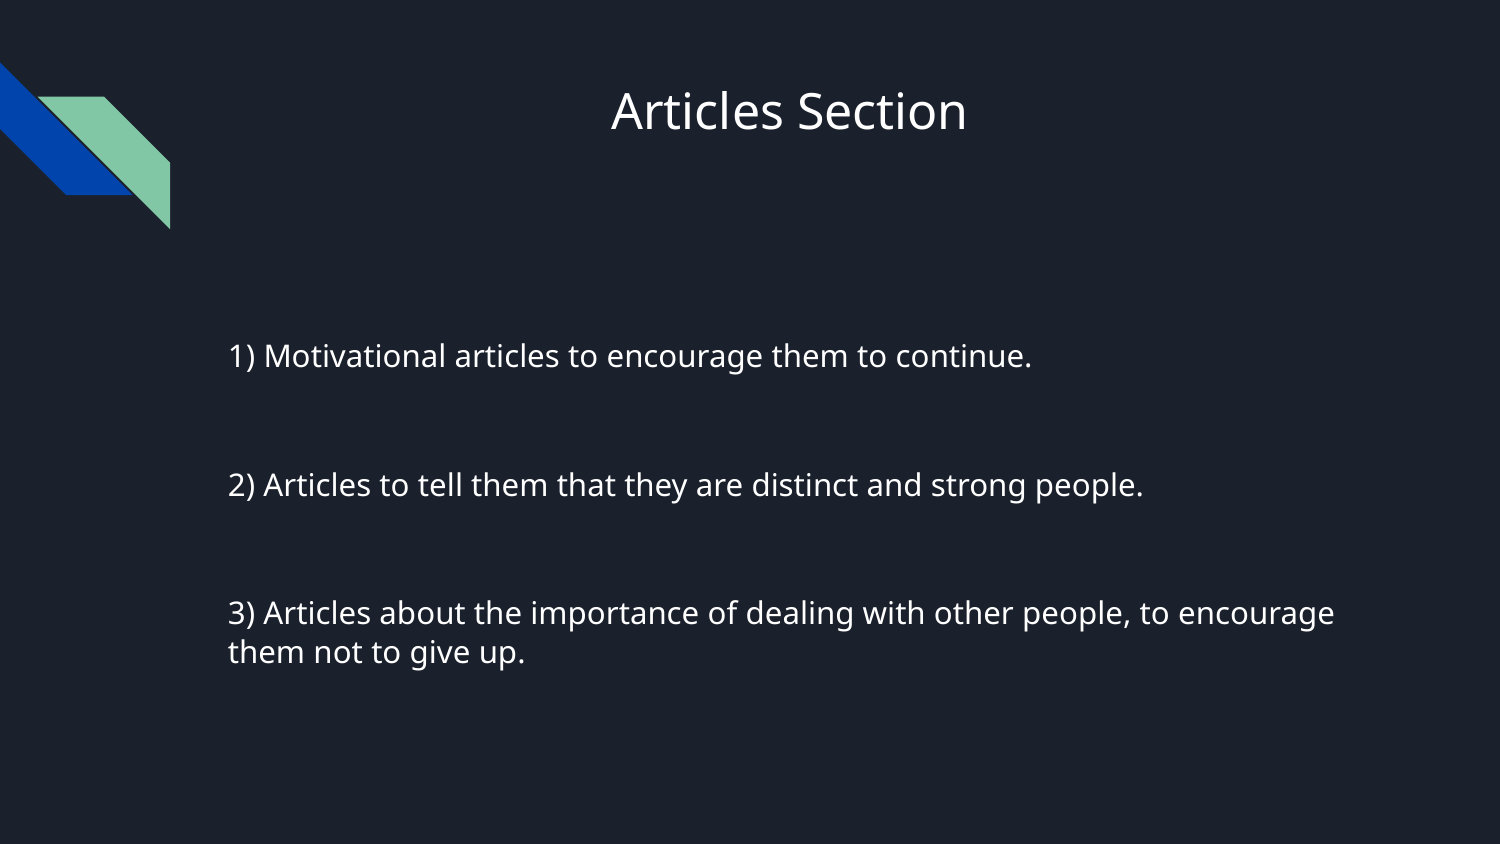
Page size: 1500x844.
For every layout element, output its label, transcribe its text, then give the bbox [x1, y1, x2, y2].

title Articles Section [212, 64, 1368, 215]
list 1) Motivational articles to encourage them to continue. 2) Articles to tell them that they are distinct and strong people. 3) Articles about the importance of dealing with other people, to encourage them not to give up. [212, 257, 1368, 735]
